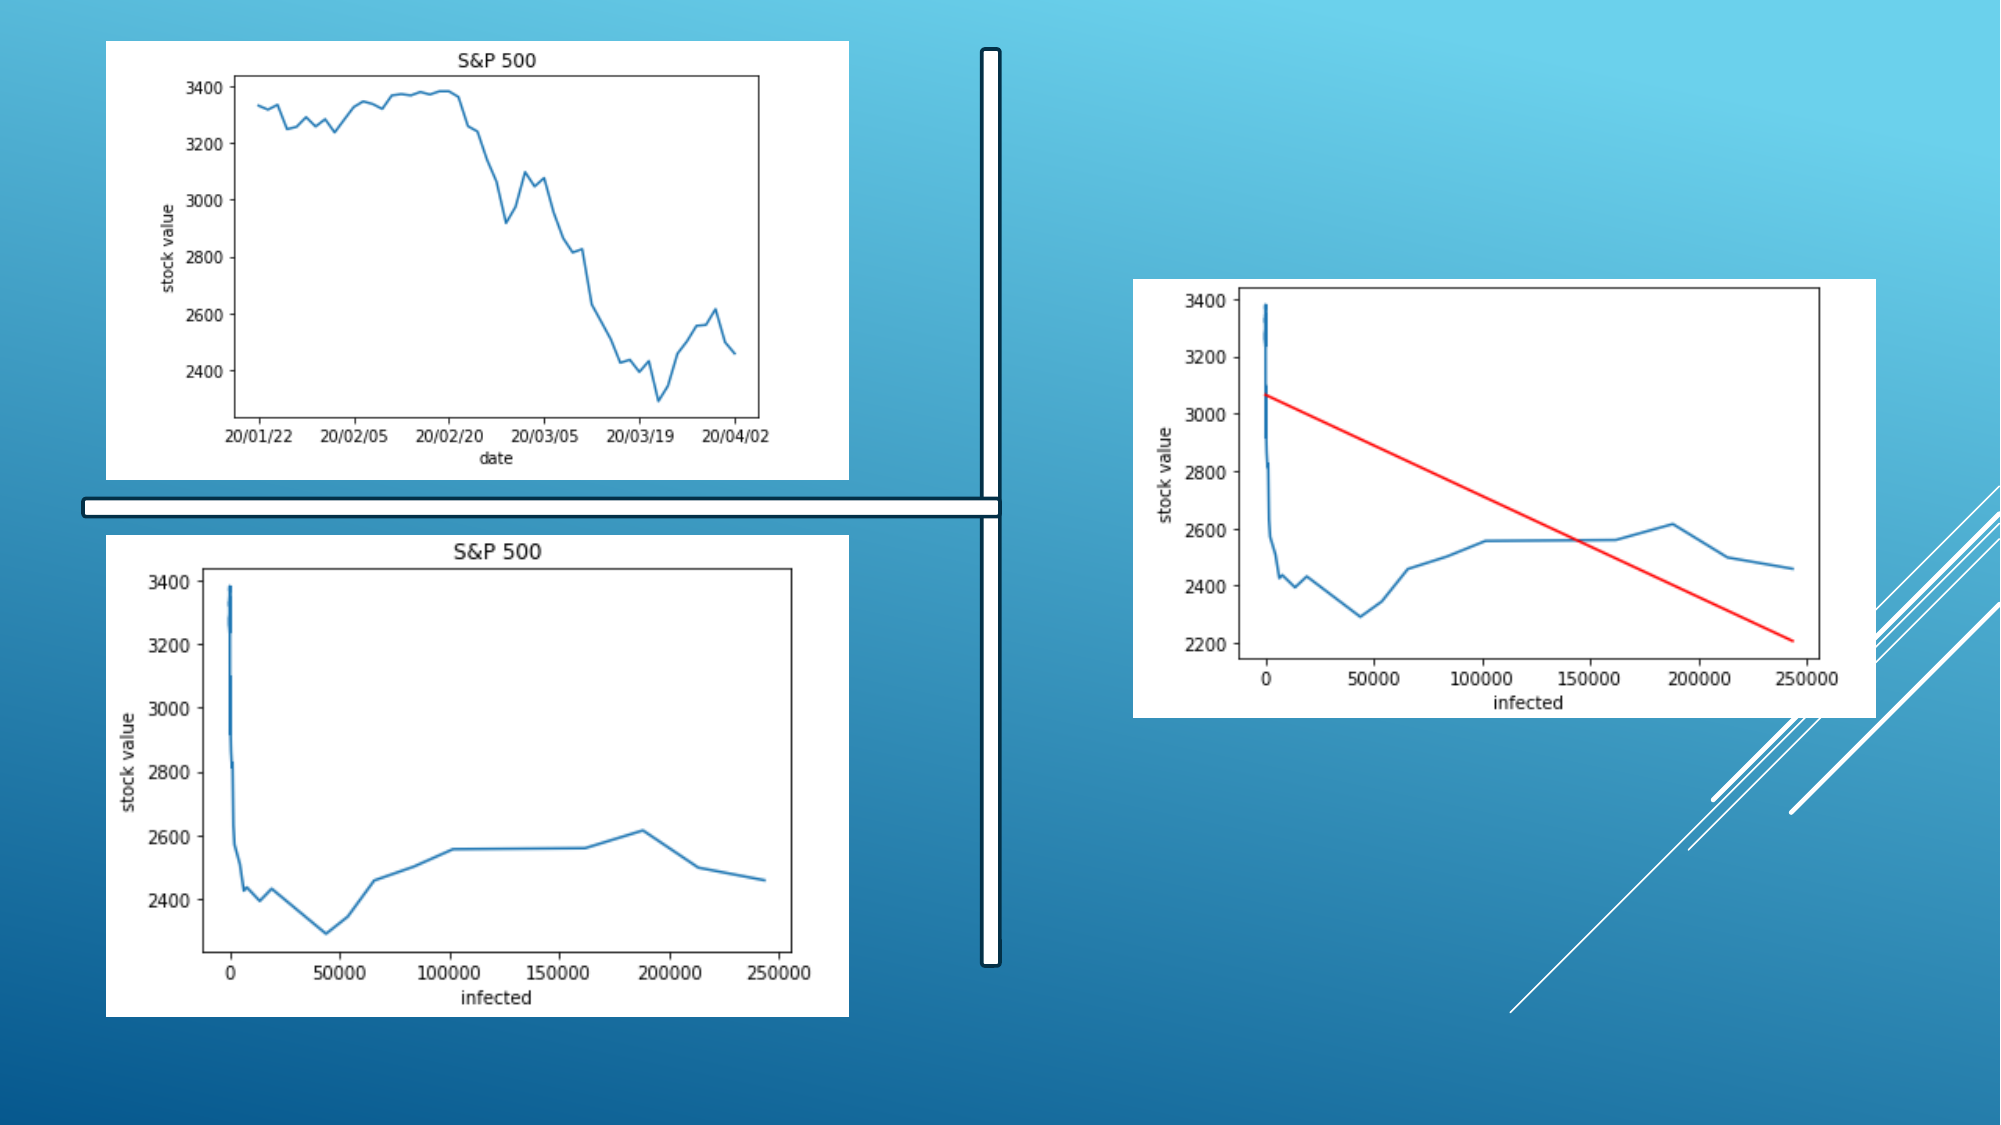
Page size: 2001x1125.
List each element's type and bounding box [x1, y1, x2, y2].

text_box [980, 47, 1002, 500]
text_box [980, 515, 1002, 968]
text_box [81, 497, 1002, 518]
picture [106, 41, 849, 480]
picture [1132, 279, 1876, 718]
picture [106, 535, 849, 1017]
